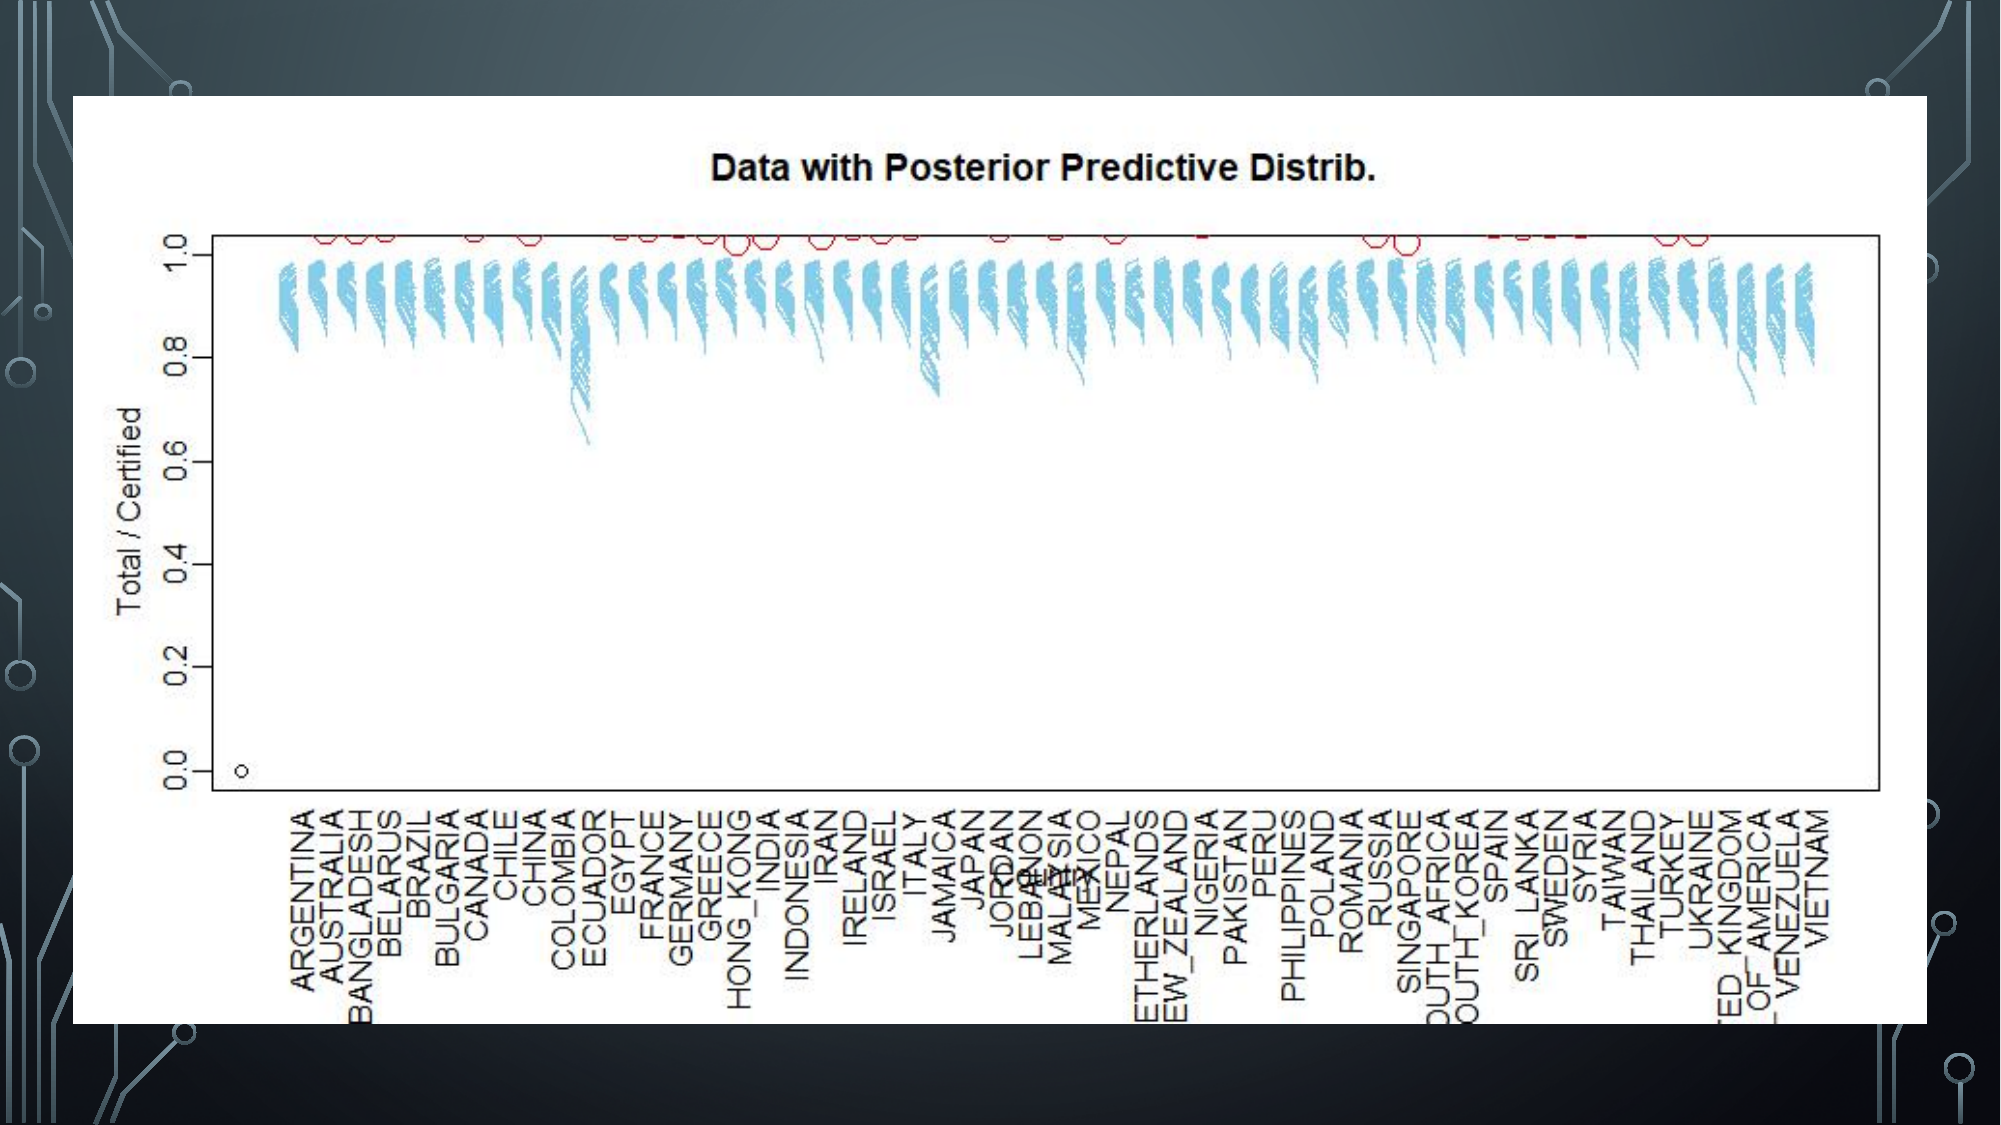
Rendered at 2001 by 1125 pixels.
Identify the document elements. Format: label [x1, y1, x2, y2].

list [72, 96, 1927, 1024]
